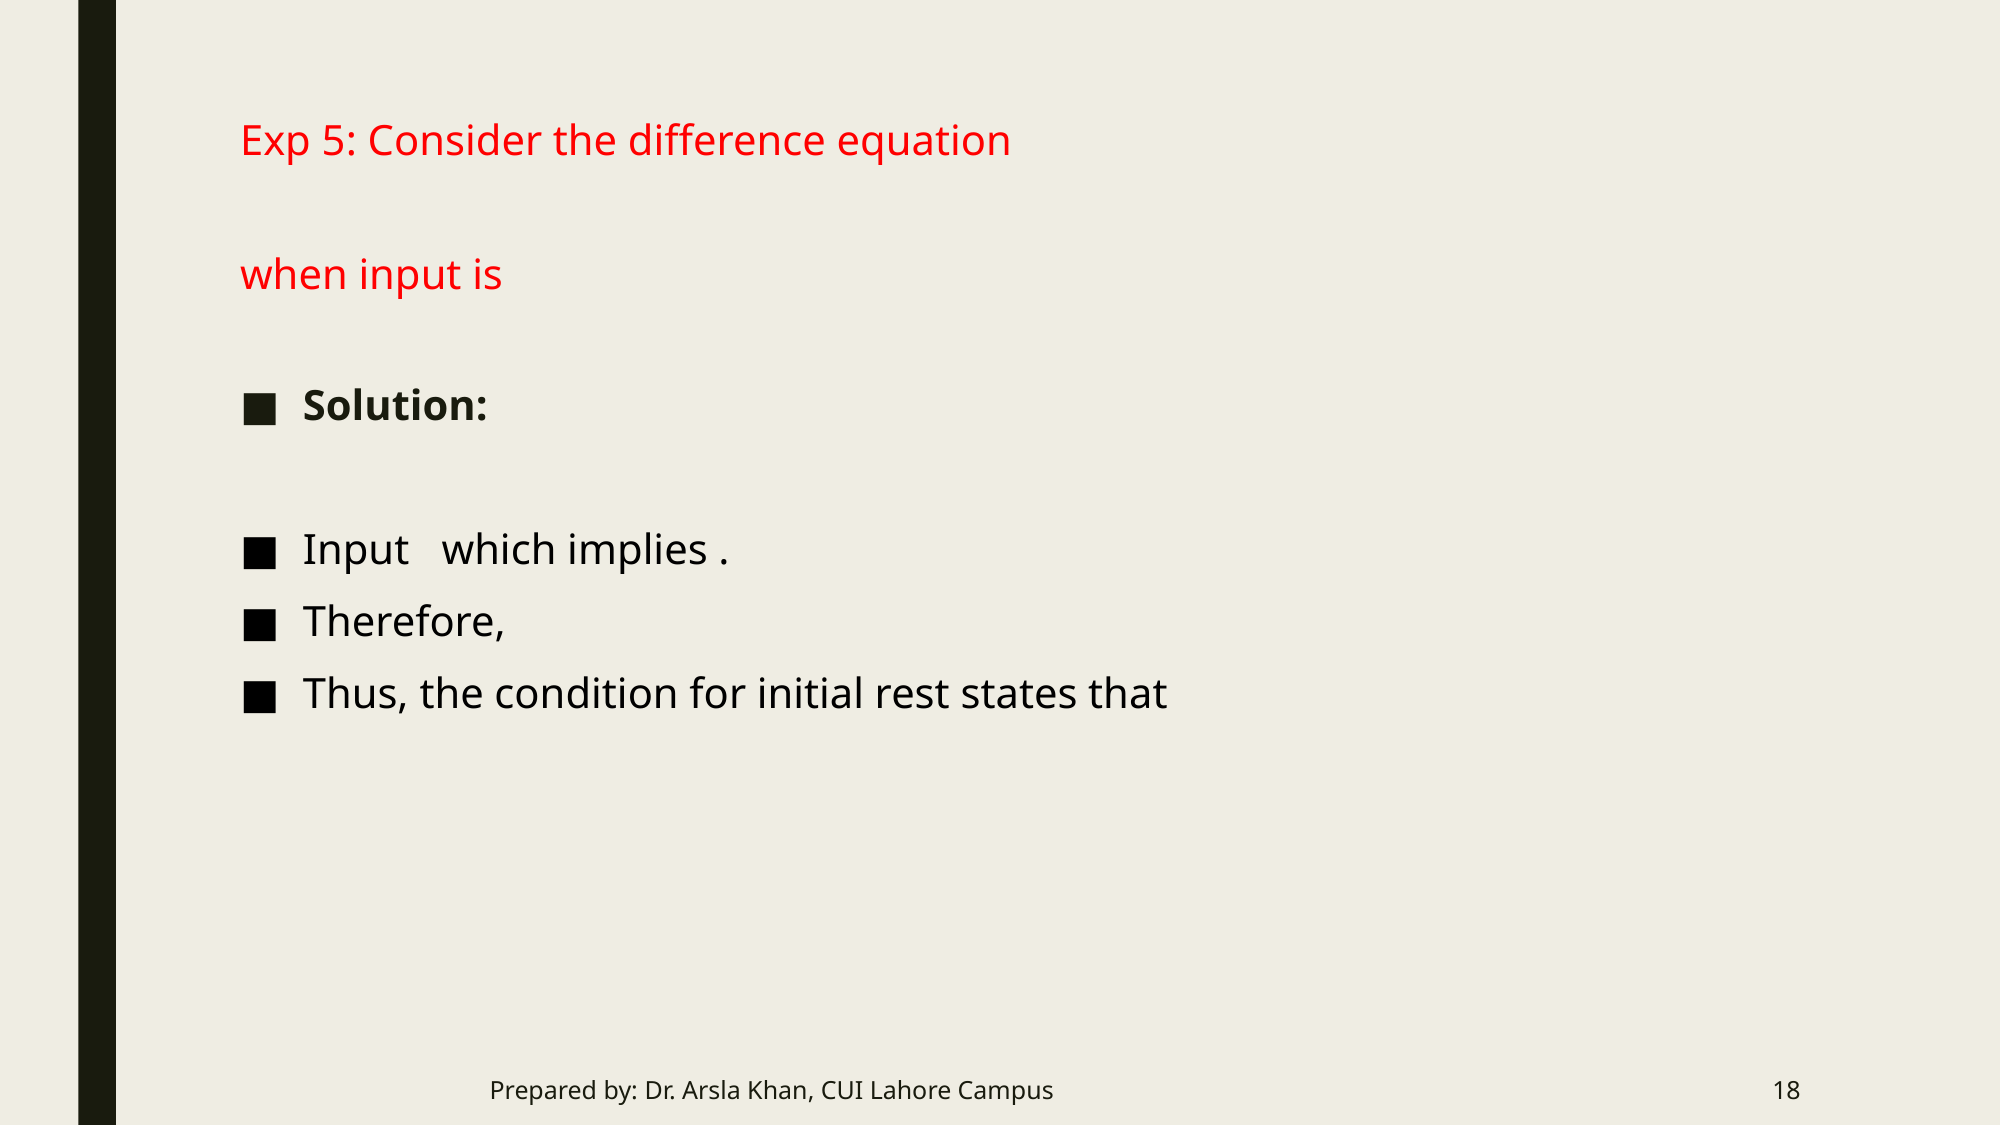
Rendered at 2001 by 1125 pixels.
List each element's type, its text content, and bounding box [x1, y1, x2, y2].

slide_number 18 [1553, 1058, 1816, 1125]
footer Prepared by: Dr. Arsla Khan, CUI Lahore Campus [474, 1058, 1505, 1125]
